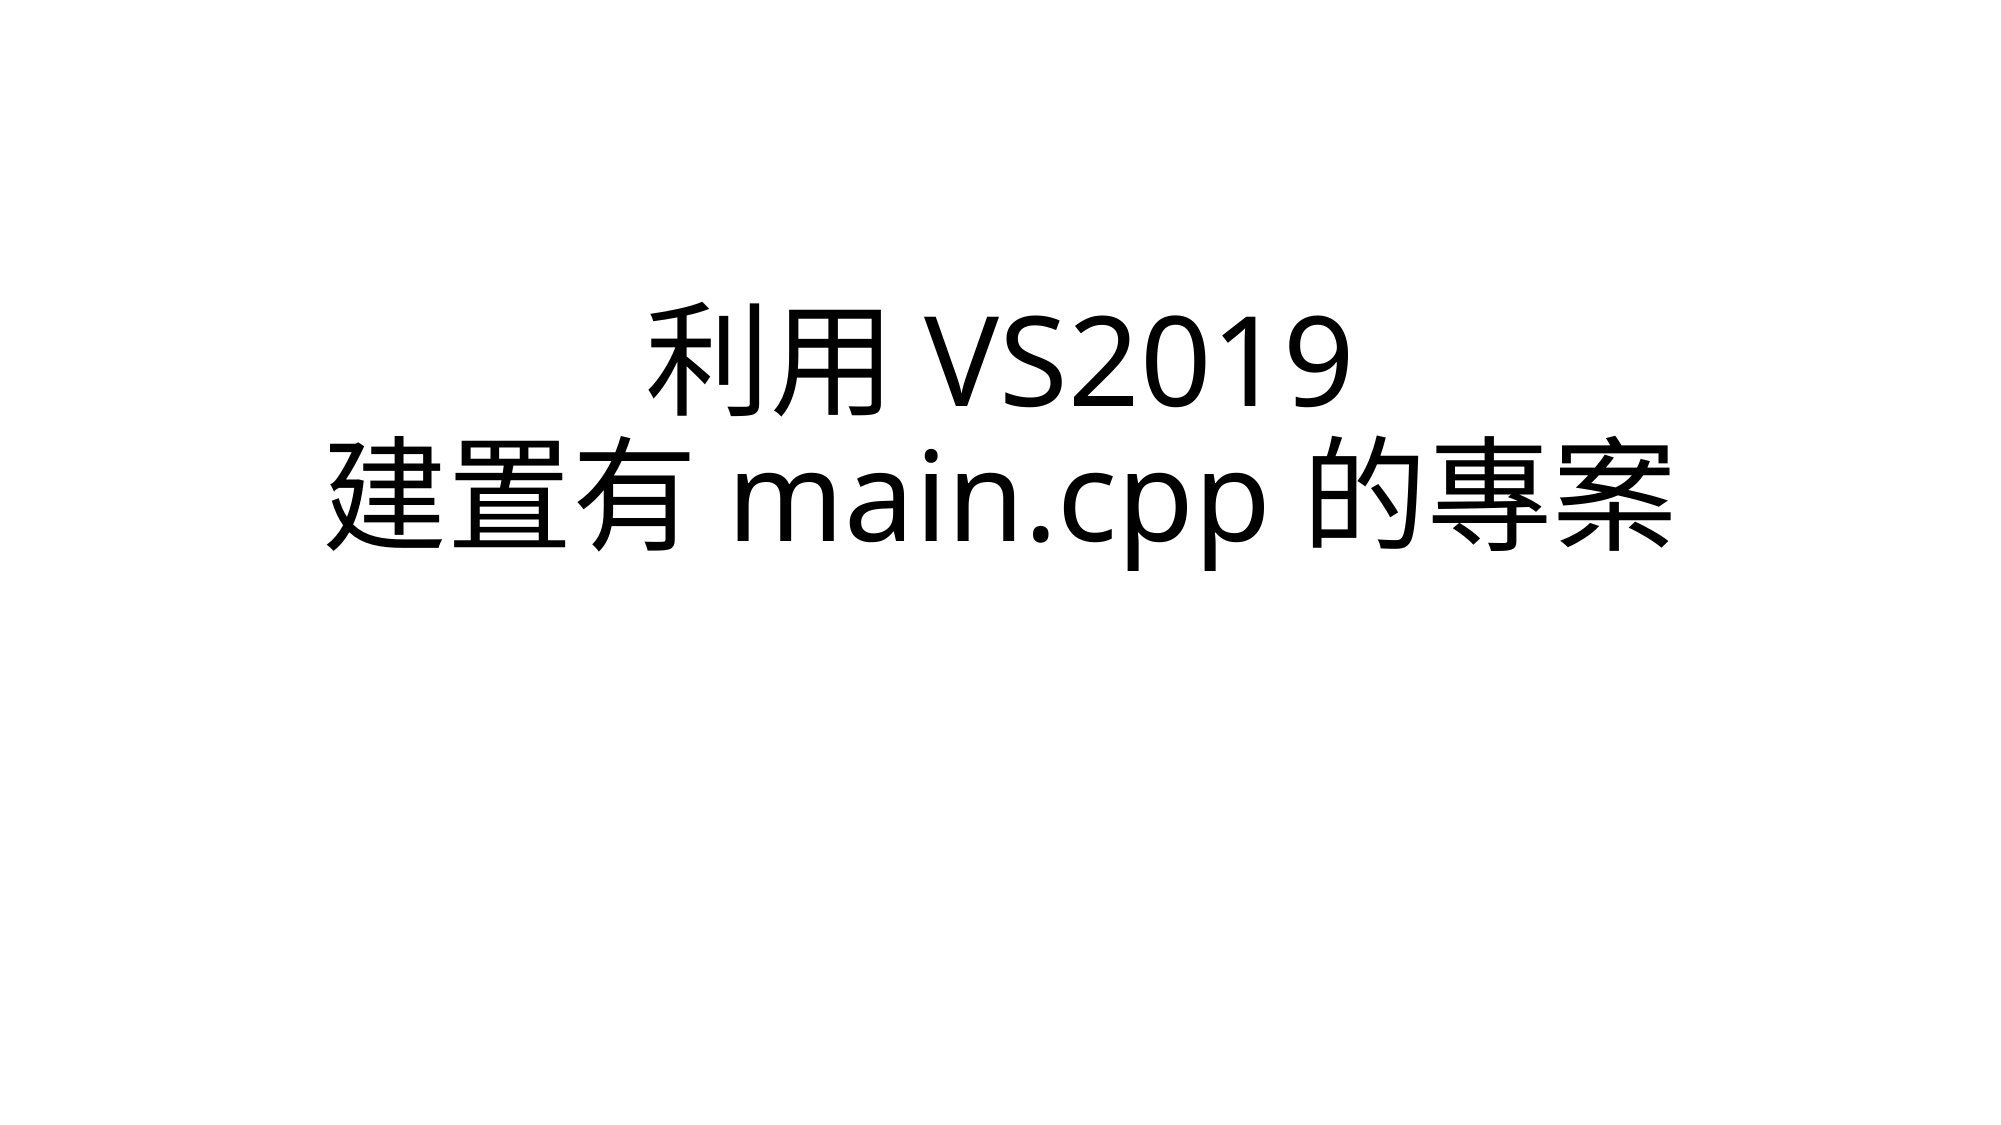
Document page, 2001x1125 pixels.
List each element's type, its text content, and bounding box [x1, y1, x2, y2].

title 利用VS2019 建置有main.cpp的專案 [249, 184, 1750, 576]
